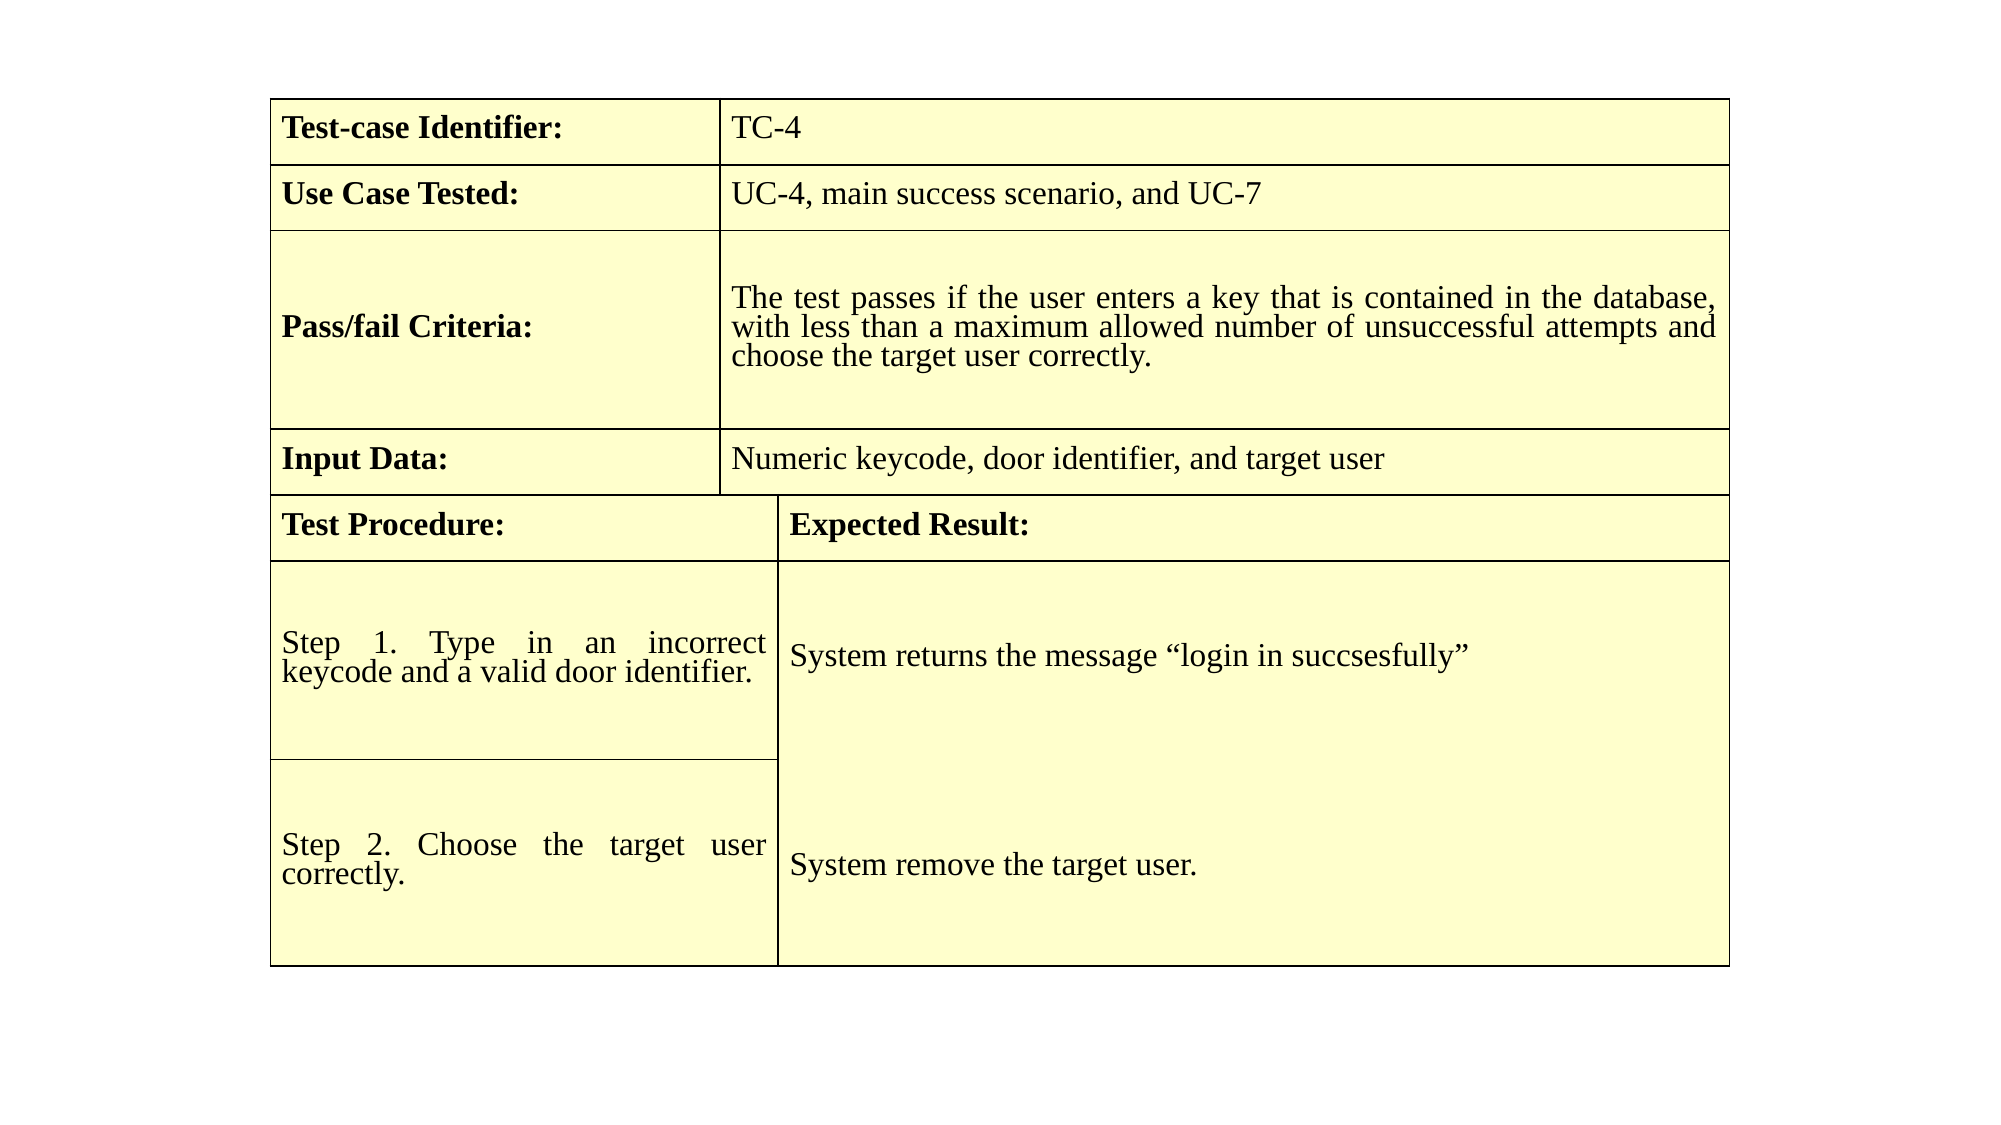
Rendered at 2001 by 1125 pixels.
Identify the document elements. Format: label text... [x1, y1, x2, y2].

table_header TC-4 [721, 100, 1729, 164]
table_cell Step 2. Choose the target user correctly. [271, 760, 777, 965]
table_cell The test passes if the user enters a key that is contained in the database, with less than a maximum allowed number of unsuccessful attempts and choose the target user correctly. [721, 231, 1729, 428]
table_cell Test Procedure: [271, 496, 777, 560]
table_cell Expected Result: [779, 496, 1729, 560]
table_header Test-case Identifier: [271, 100, 719, 164]
table_cell Step 1. Type in an incorrect keycode and a valid door identifier. [271, 562, 777, 759]
table_cell Numeric keycode, door identifier, and target user [721, 430, 1729, 494]
table_cell Use Case Tested: [271, 166, 719, 230]
table_cell System returns the message “login in succsesfully” System remove the target user. [779, 562, 1729, 965]
table_cell UC-4, main success scenario, and UC-7 [721, 166, 1729, 230]
table_cell Input Data: [271, 430, 719, 494]
table_cell Pass/fail Criteria: [271, 231, 719, 428]
